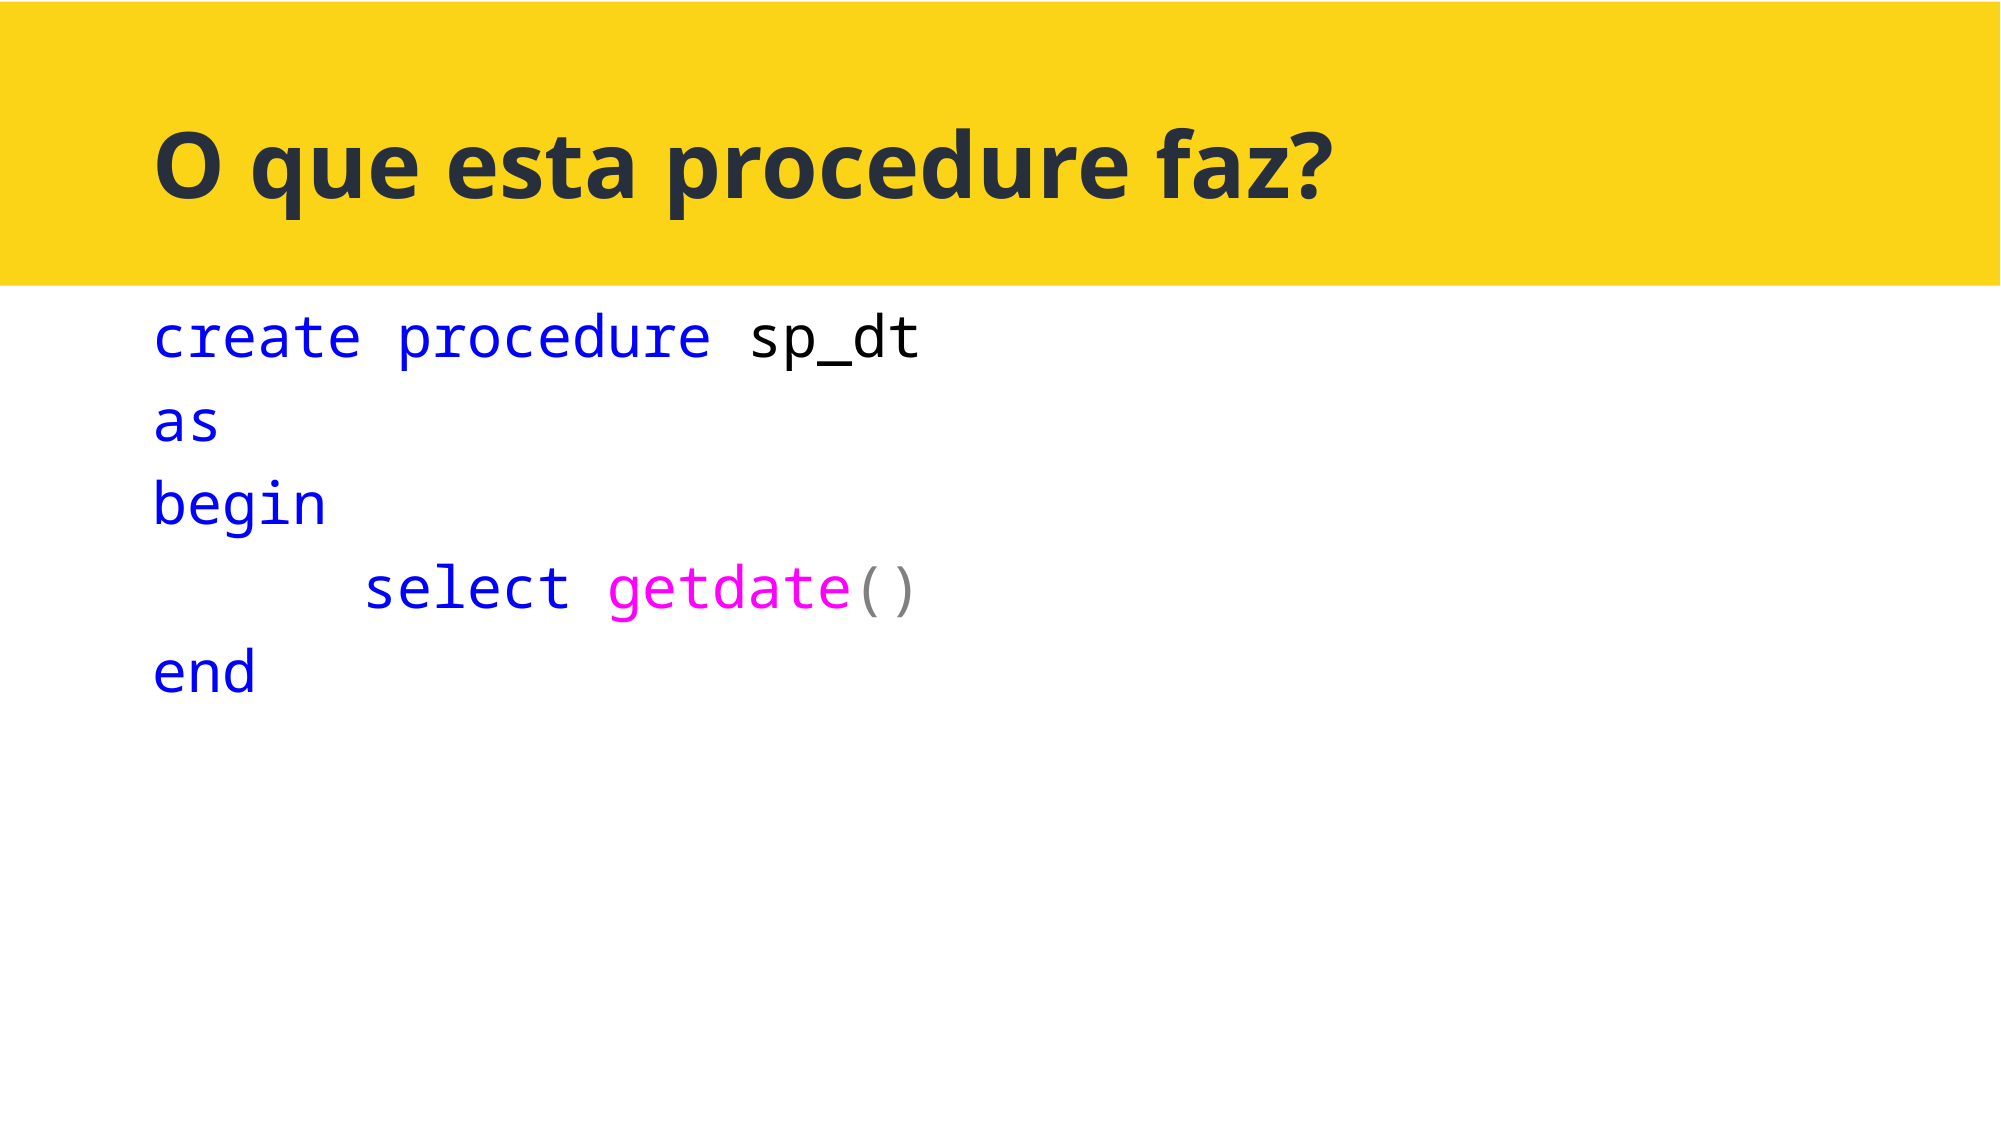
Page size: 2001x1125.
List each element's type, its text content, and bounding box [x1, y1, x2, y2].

title O que esta procedure faz? [137, 59, 1863, 278]
list create procedure sp_dt as begin select getdate() end [137, 299, 1863, 1014]
